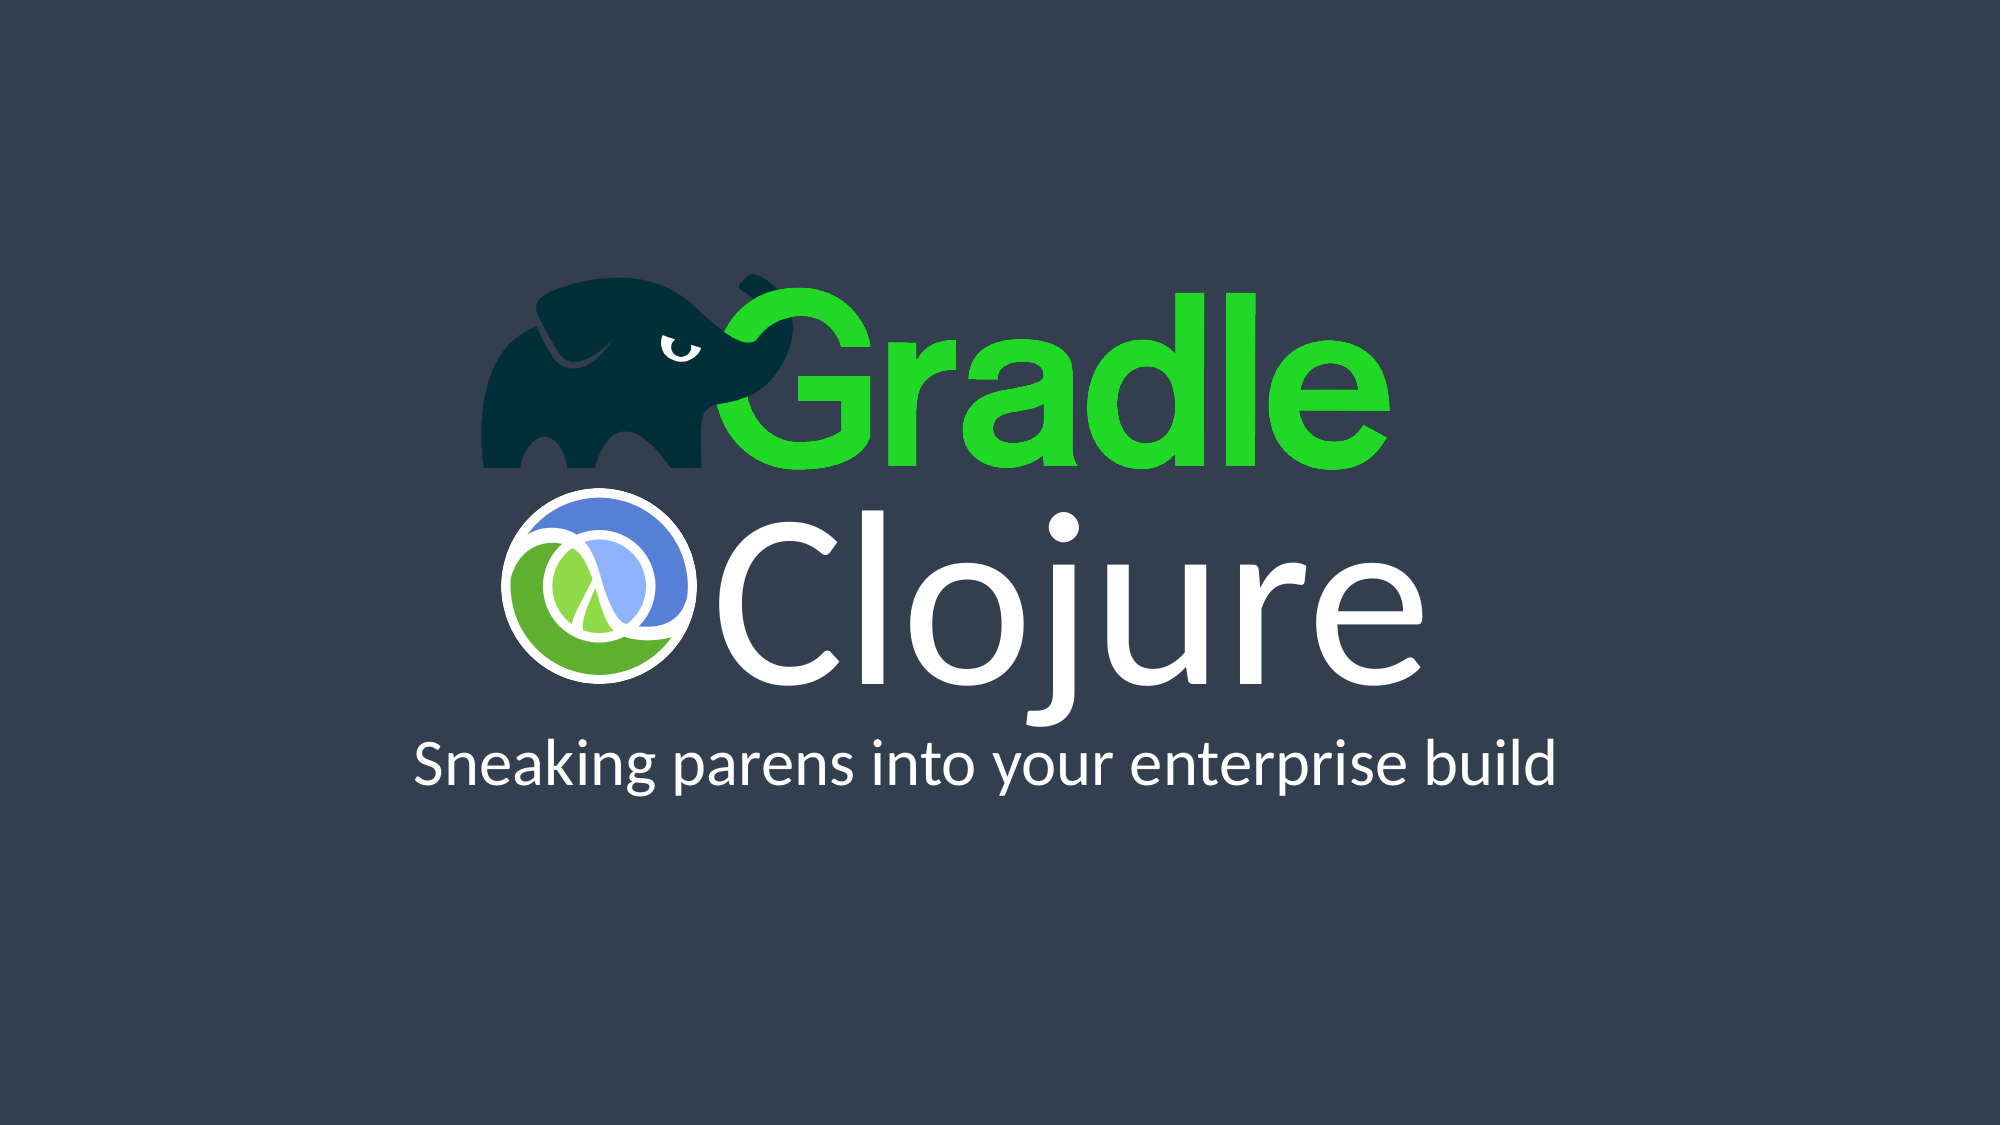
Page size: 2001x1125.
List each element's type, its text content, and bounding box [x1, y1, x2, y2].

subtitle Sneaking parens into your enterprise build [155, 720, 1818, 1086]
picture [481, 274, 1390, 470]
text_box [500, 426, 1508, 745]
